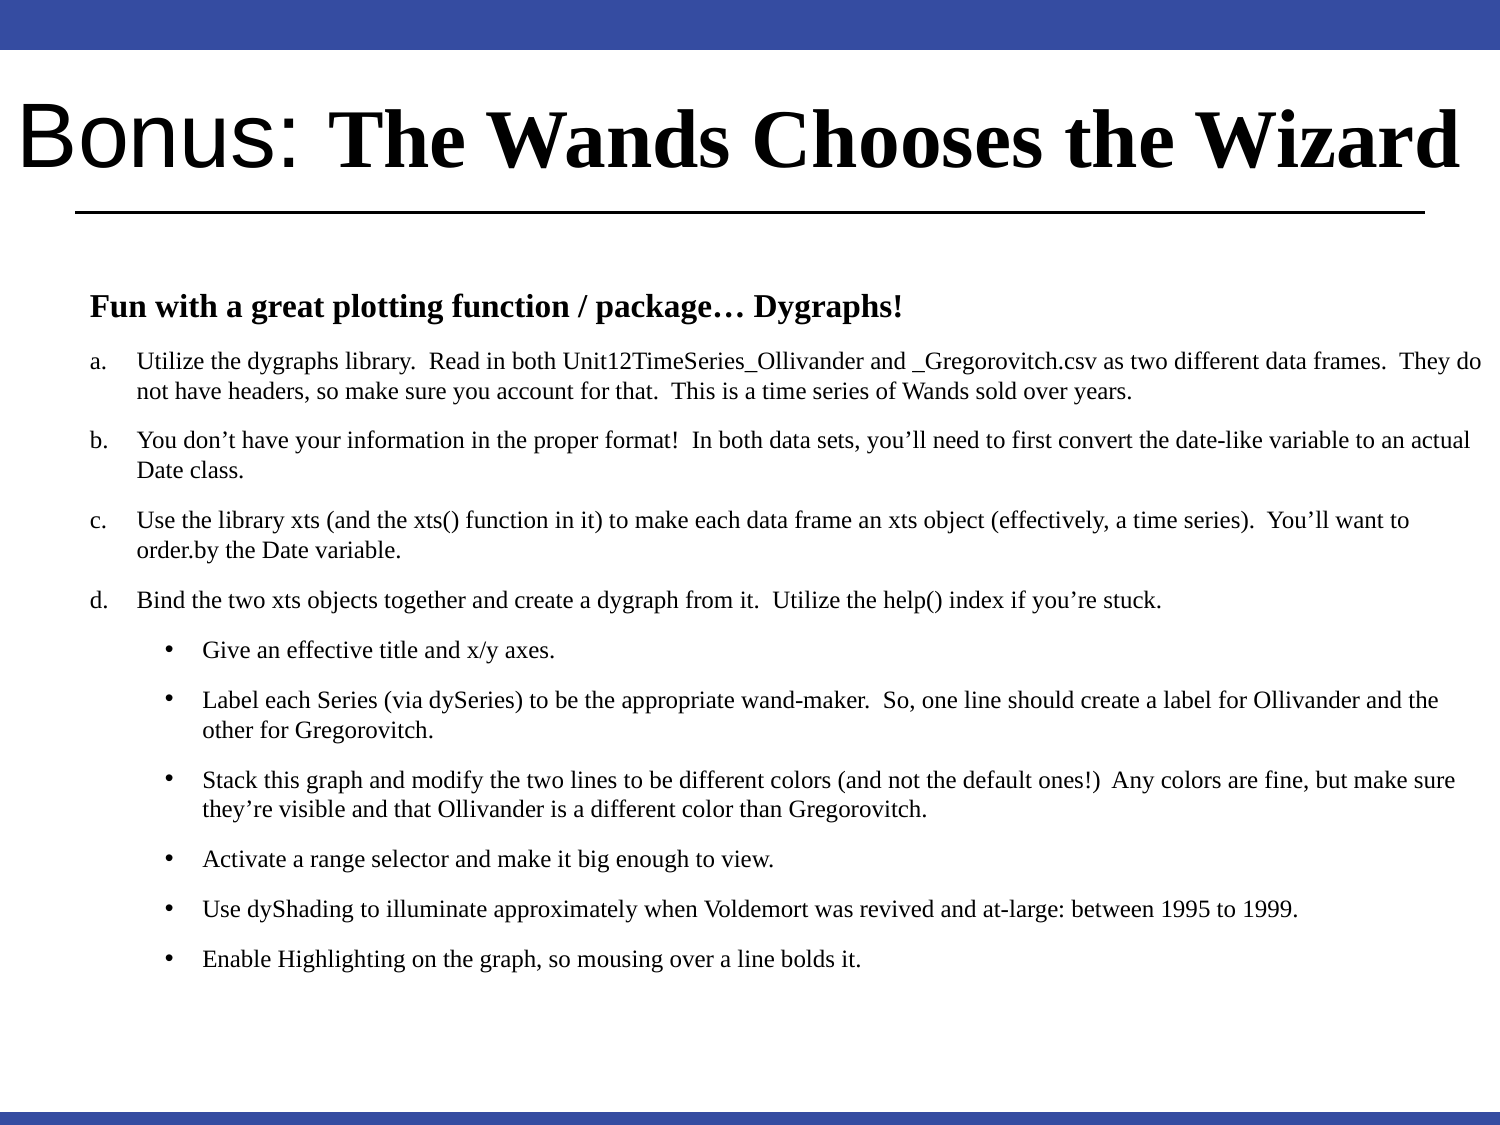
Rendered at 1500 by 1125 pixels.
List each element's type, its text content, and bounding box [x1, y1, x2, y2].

text_box Fun with a great plotting function / package… Dygraphs! Utilize the dygraphs library. Read in both Unit12TimeSeries_Ollivander and _Gregorovitch.csv as two different data frames. They do not have headers, so make sure you account for that. This is a time series of Wands sold over years. You don’t have your information in the proper format! In both data sets, you’ll need to first convert the date-like variable to an actual Date class. Use the library xts (and the xts() function in it) to make each data frame an xts object (effectively, a time series). You’ll want to order.by the Date variable. Bind the two xts objects together and create a dygraph from it. Utilize the help() index if you’re stuck. Give an effective title and x/y axes. Label each Series (via dySeries) to be the appropriate wand-maker. So, one line should create a label for Ollivander and the other for Gregorovitch. Stack this graph and modify the two lines to be different colors (and not the default ones!) Any colors are fine, but make sure they’re visible and that Ollivander is a different color than Gregorovitch. Activate a range selector and make it big enough to view. Use dyShading to illuminate approximately when Voldemort was revived and at-large: between 1995 to 1999. Enable Highlighting on the graph, so mousing over a line bolds it. [0, 277, 1500, 980]
title Bonus: The Wands Chooses the Wizard [0, 37, 1500, 225]
